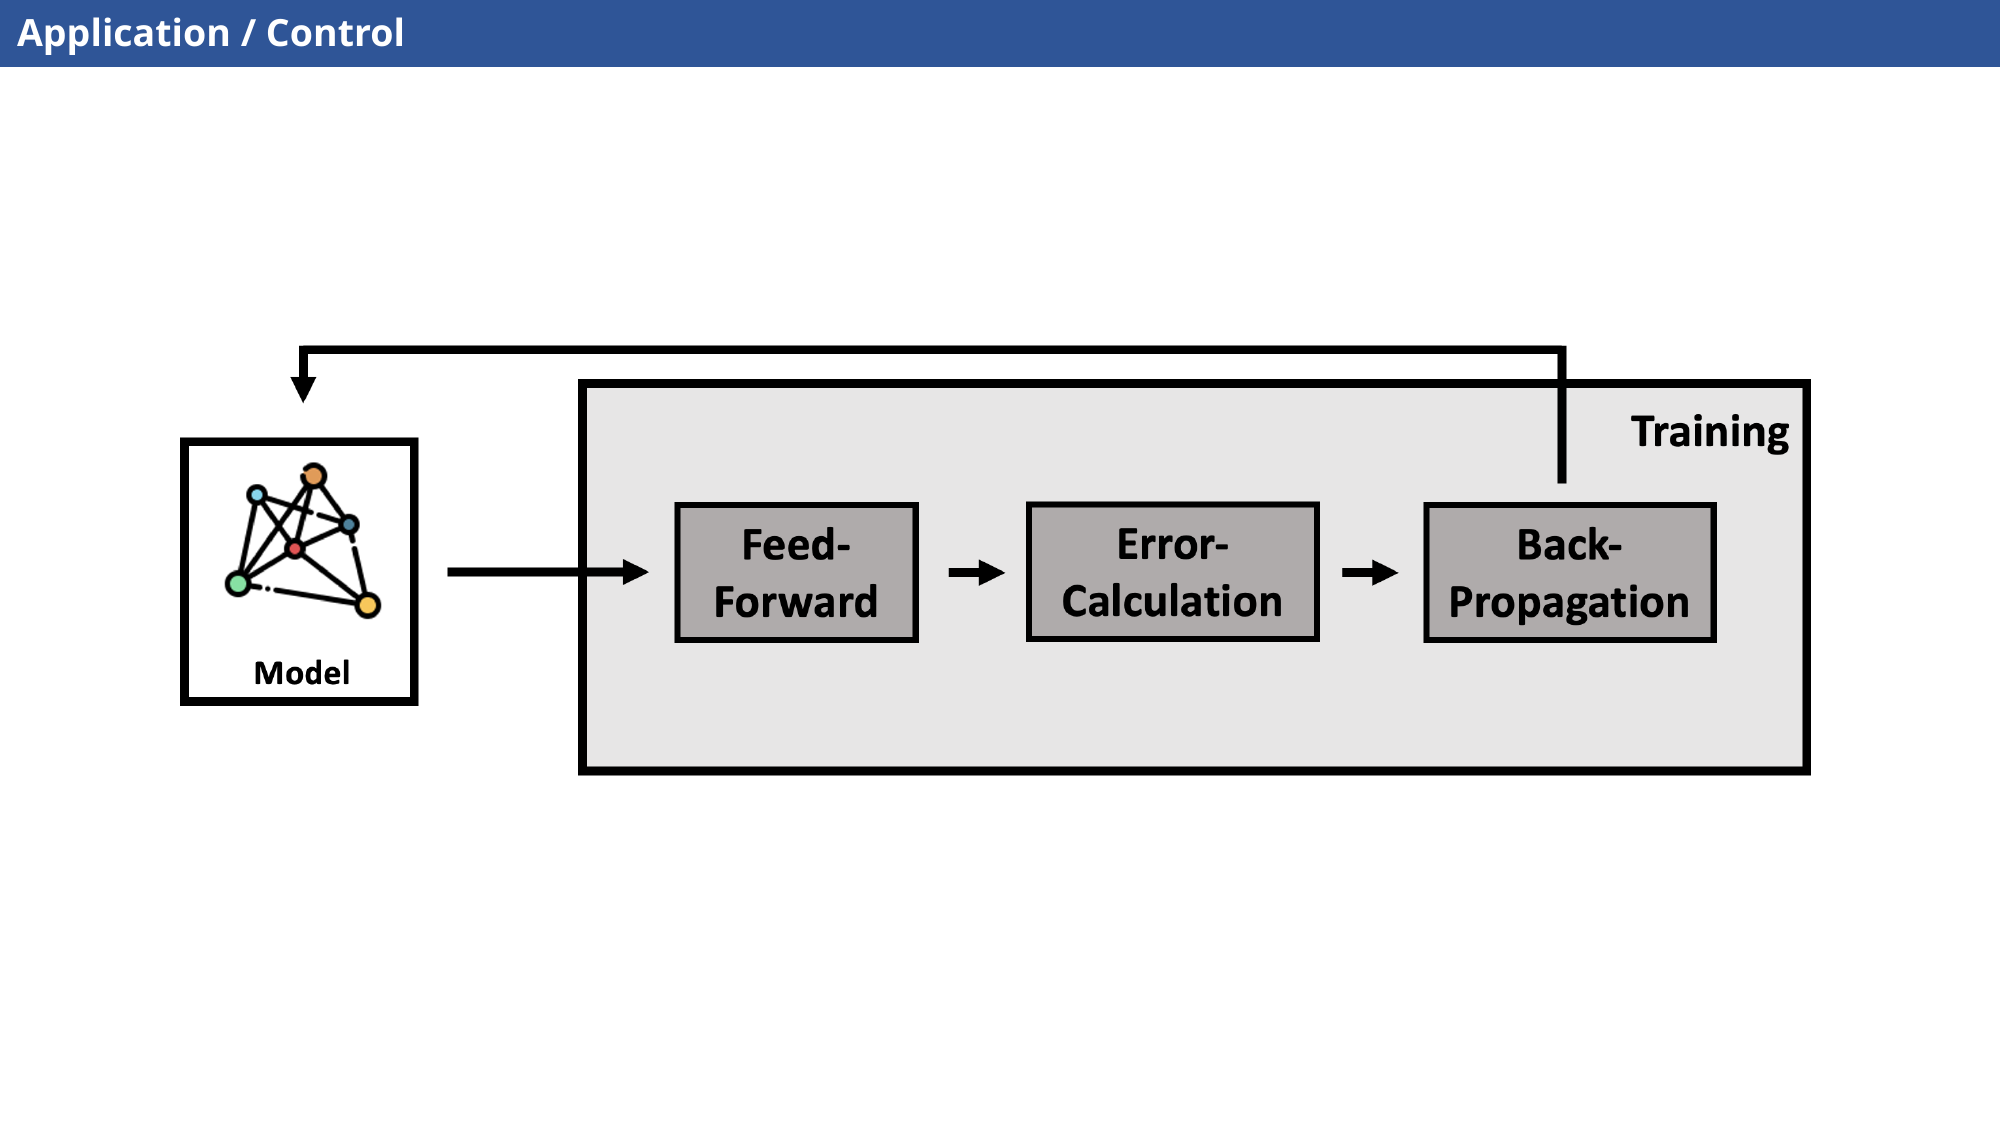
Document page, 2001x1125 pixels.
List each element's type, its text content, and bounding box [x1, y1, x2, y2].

picture [172, 326, 1828, 799]
text_box [0, 0, 2000, 67]
text_box Application / Control [2, 1, 421, 62]
